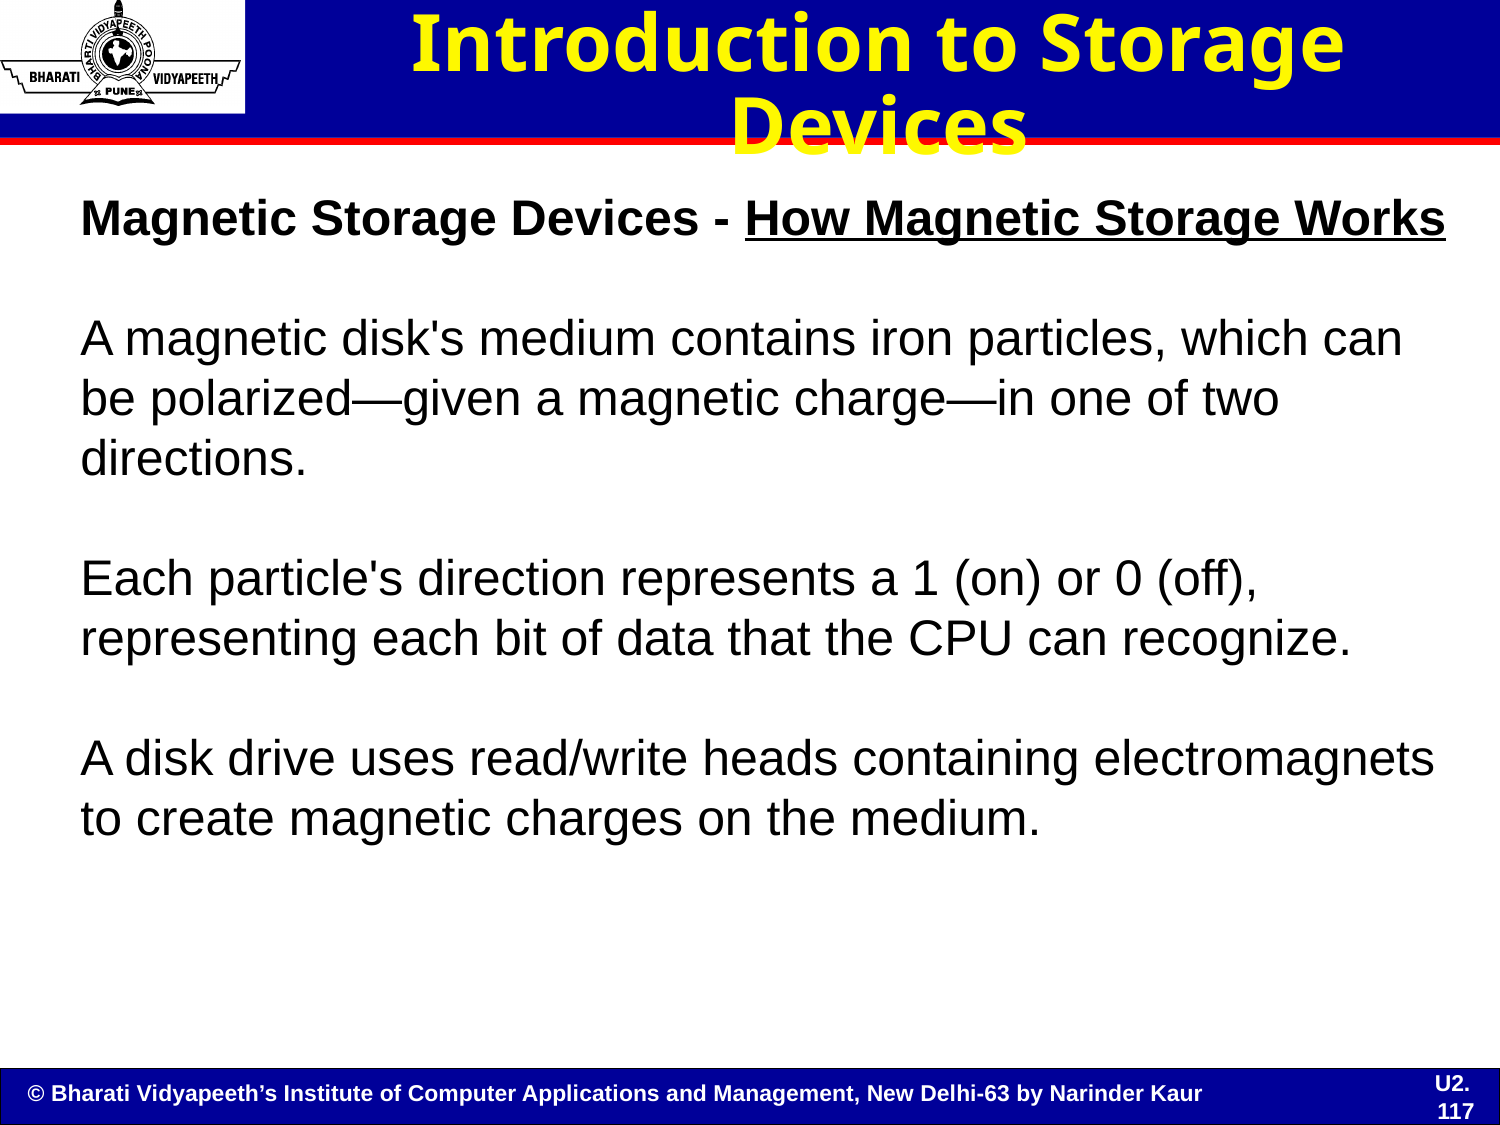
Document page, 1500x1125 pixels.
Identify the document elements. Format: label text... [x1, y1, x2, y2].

picture [0, 0, 241, 106]
title Introduction to Storage Devices [270, 0, 1488, 197]
text_box Magnetic Storage Devices - How Magnetic Storage Works A magnetic disk's medium contains iron particles, which can be polarized—given a magnetic charge—in one of two directions. Each particle's direction represents a 1 (on) or 0 (off), representing each bit of data that the CPU can recognize. A disk drive uses read/write heads containing electromagnets to create magnetic charges on the medium. [65, 178, 1463, 973]
